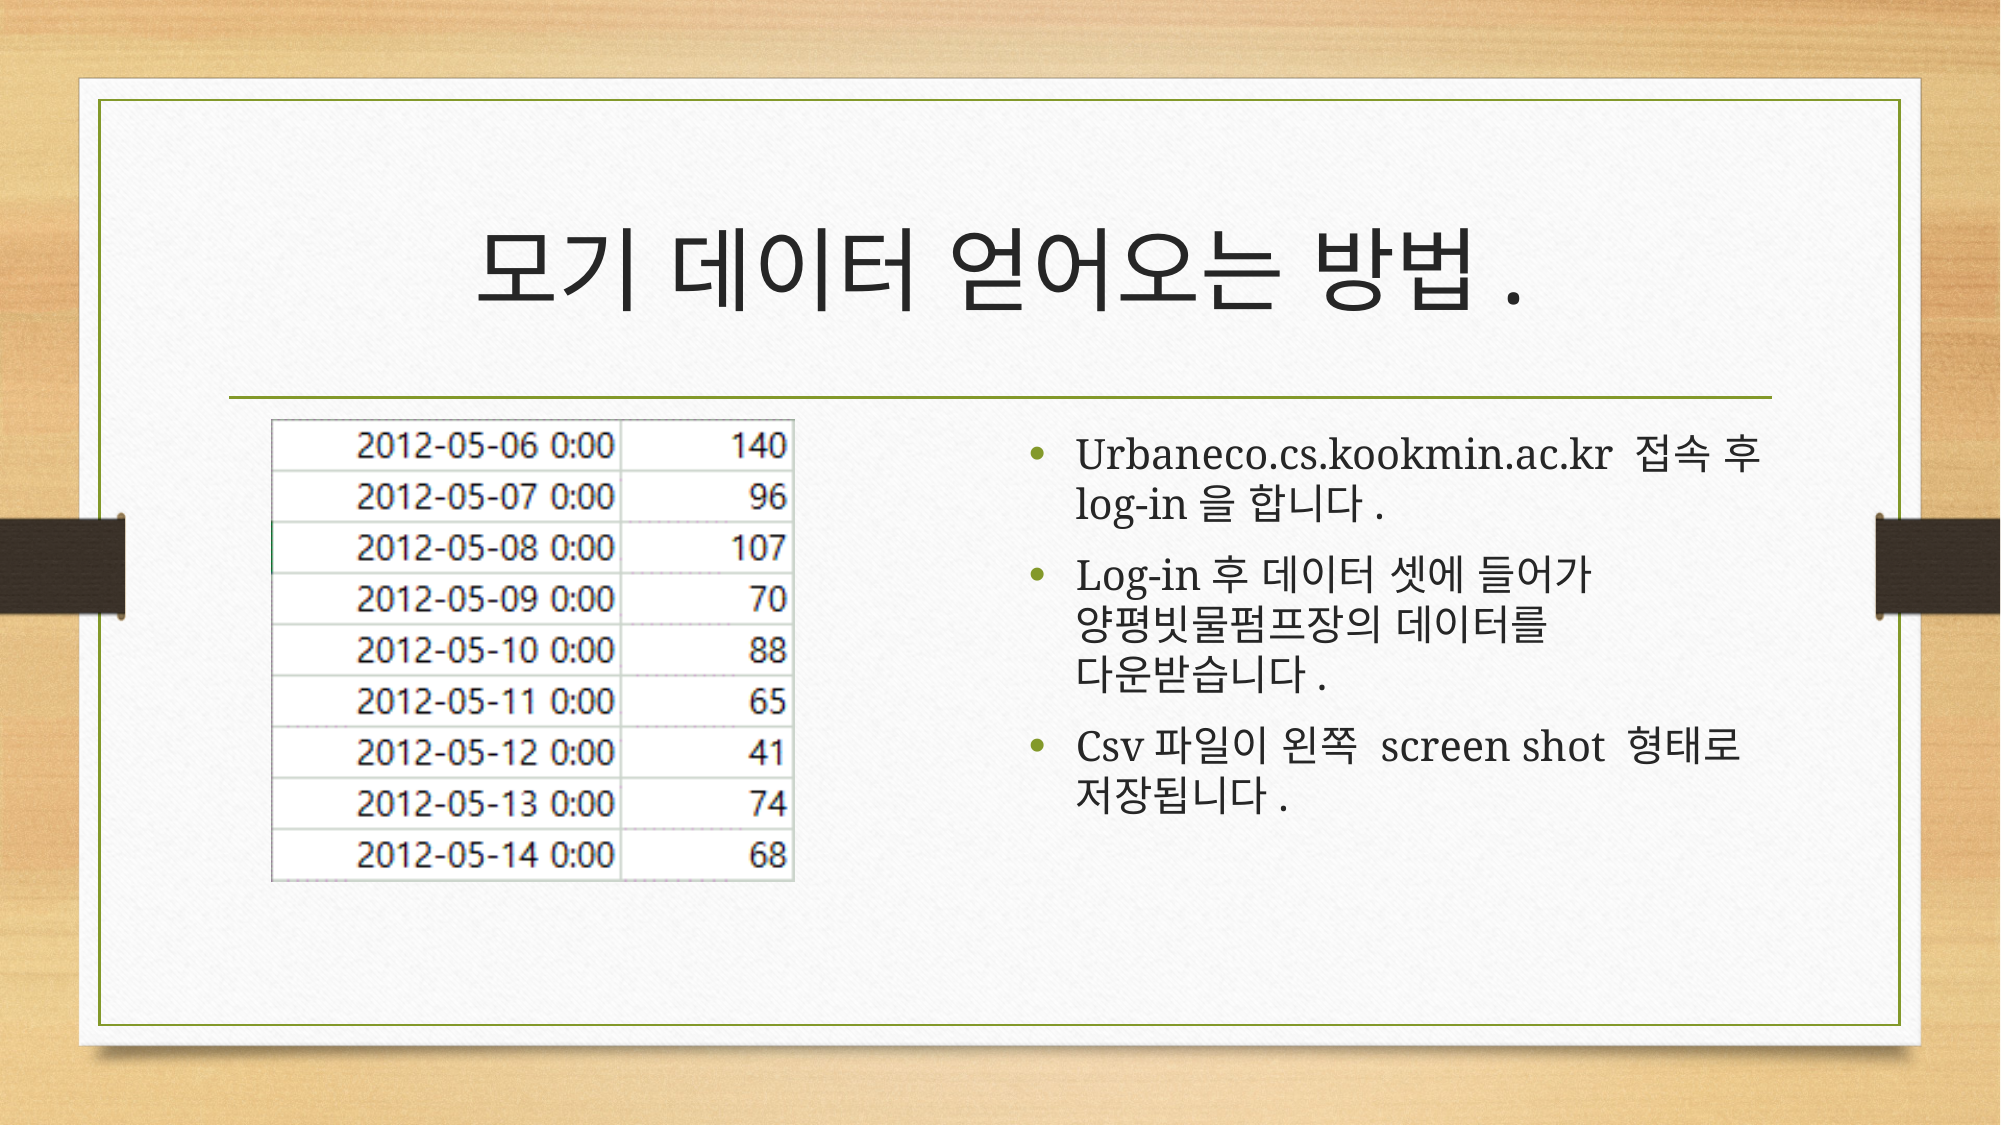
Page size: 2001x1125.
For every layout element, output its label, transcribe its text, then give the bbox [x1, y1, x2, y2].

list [270, 419, 795, 882]
title 모기 데이터 얻어오는 방법. [212, 161, 1788, 375]
list Urbaneco.cs.kookmin.ac.kr 접속 후 log-in을 합니다. Log-in후 데이터 셋에 들어가 양평빗물펌프장의 데이터를 다운받습니다. Csv파일이 왼쪽 screen shot 형태로 저장됩니다. [1013, 420, 1788, 963]
picture [0, 0, 2001, 1125]
